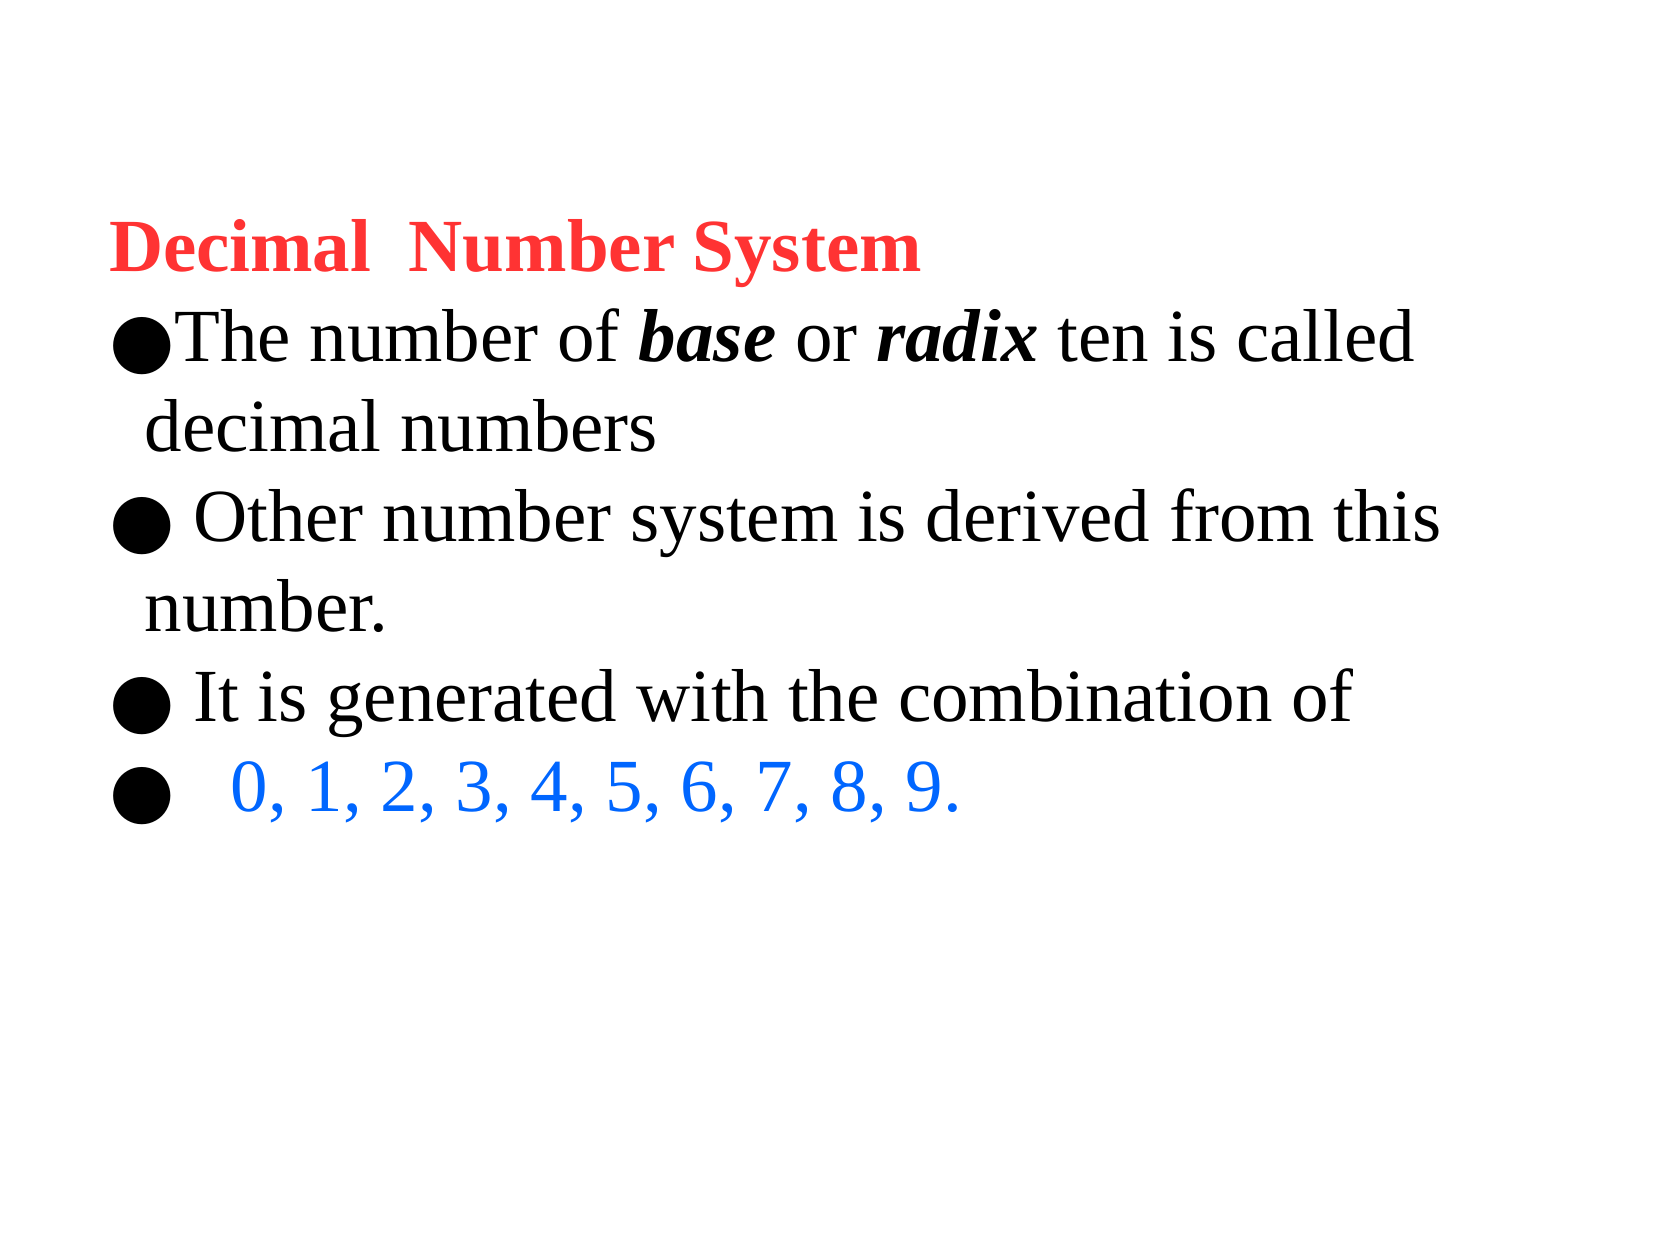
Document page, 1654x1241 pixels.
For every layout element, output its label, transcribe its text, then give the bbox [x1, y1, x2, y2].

text_box Decimal Number System The number of base or radix ten is called decimal numbers Other number system is derived from this number. It is generated with the combination of 0, 1, 2, 3, 4, 5, 6, 7, 8, 9. [94, 188, 1595, 1103]
